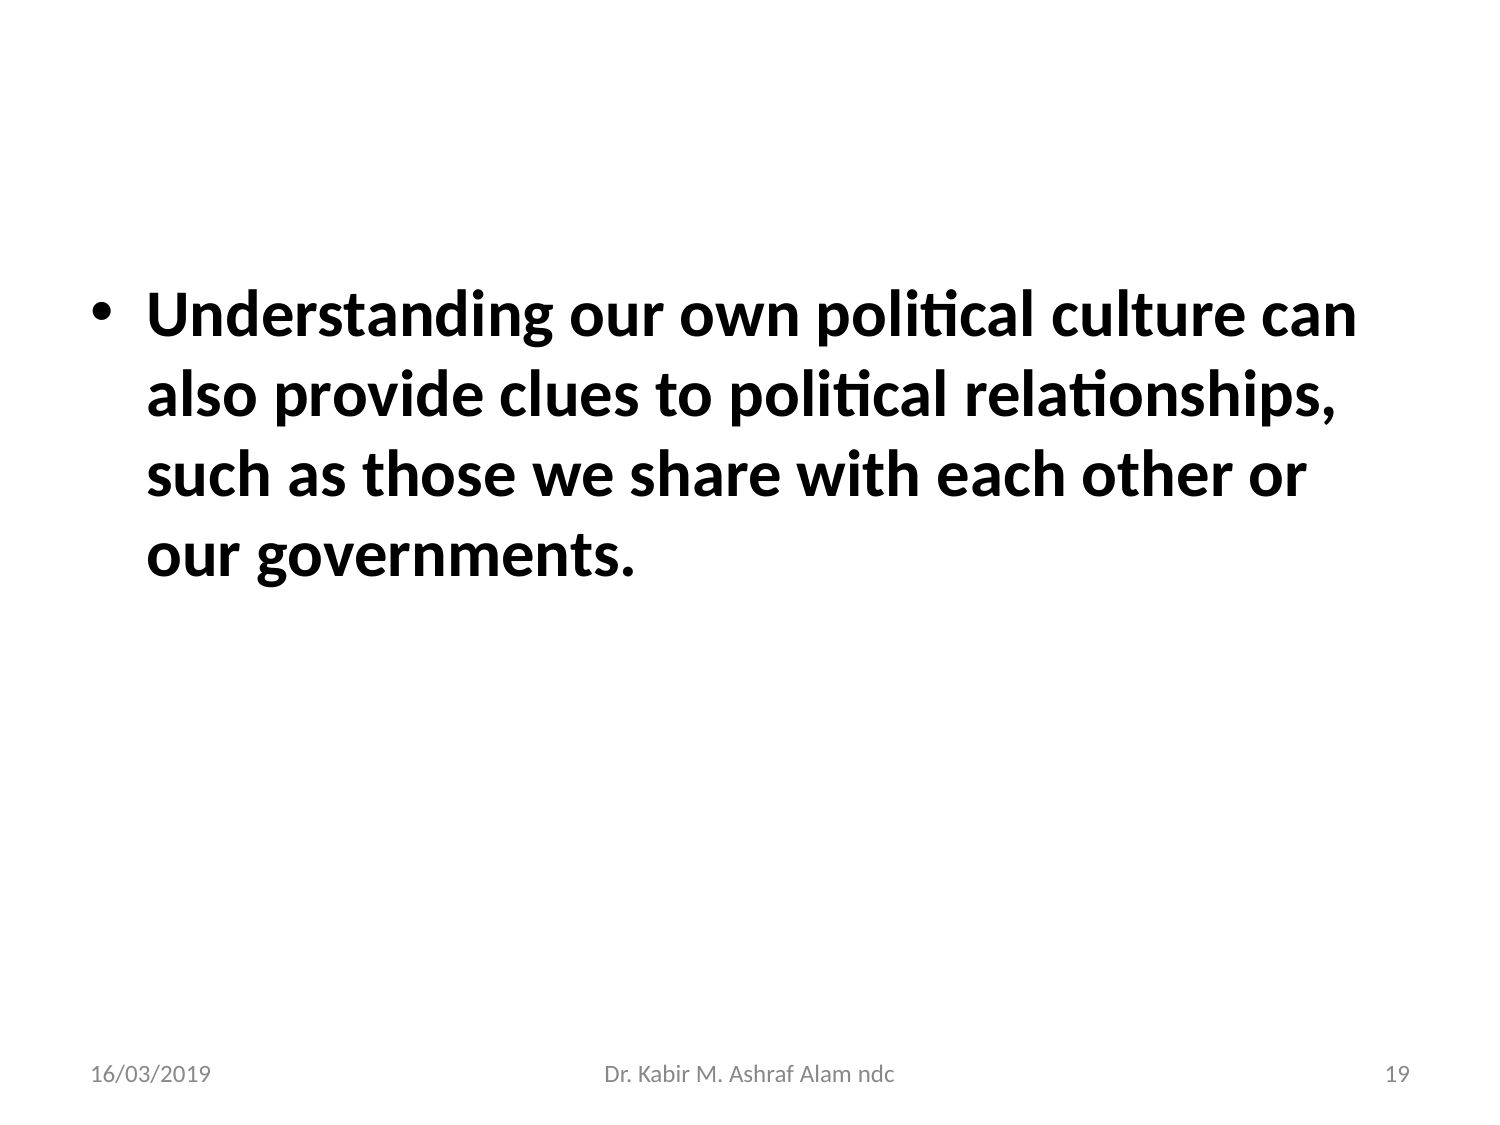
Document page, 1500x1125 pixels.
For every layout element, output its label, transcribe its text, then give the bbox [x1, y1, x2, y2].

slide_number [75, 1042, 425, 1103]
list Understanding our own political culture can also provide clues to political relationships, such as those we share with each other or our governments. [75, 262, 1425, 1005]
footer Dr. Kabir M. Ashraf Alam ndc [512, 1042, 988, 1103]
slide_number ‹#› [1074, 1042, 1425, 1103]
